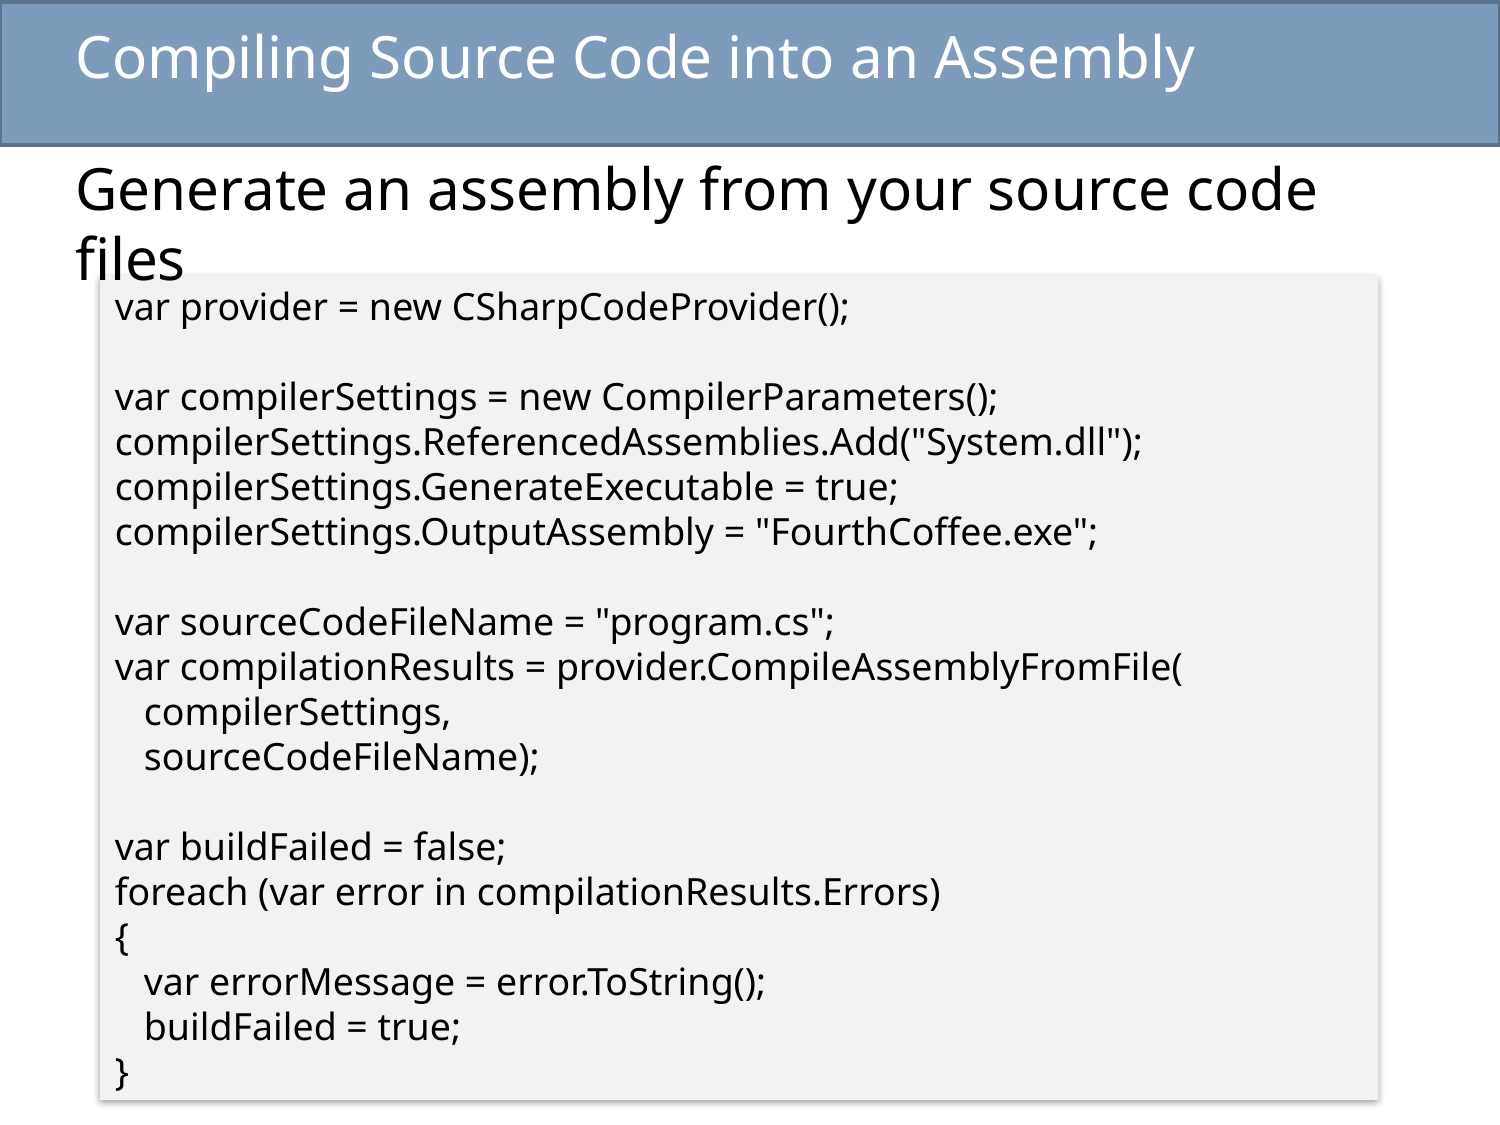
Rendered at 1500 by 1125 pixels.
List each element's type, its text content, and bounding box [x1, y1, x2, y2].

title Compiling Source Code into an Assembly [75, 0, 1351, 122]
text_box var provider = new CSharpCodeProvider(); var compilerSettings = new CompilerParameters(); compilerSettings.ReferencedAssemblies.Add("System.dll"); compilerSettings.GenerateExecutable = true; compilerSettings.OutputAssembly = "FourthCoffee.exe"; var sourceCodeFileName = "program.cs"; var compilationResults = provider.CompileAssemblyFromFile( compilerSettings, sourceCodeFileName); var buildFailed = false; foreach (var error in compilationResults.Errors) { var errorMessage = error.ToString(); buildFailed = true; } [99, 275, 1379, 1101]
text_box Generate an assembly from your source code files [75, 152, 1408, 253]
